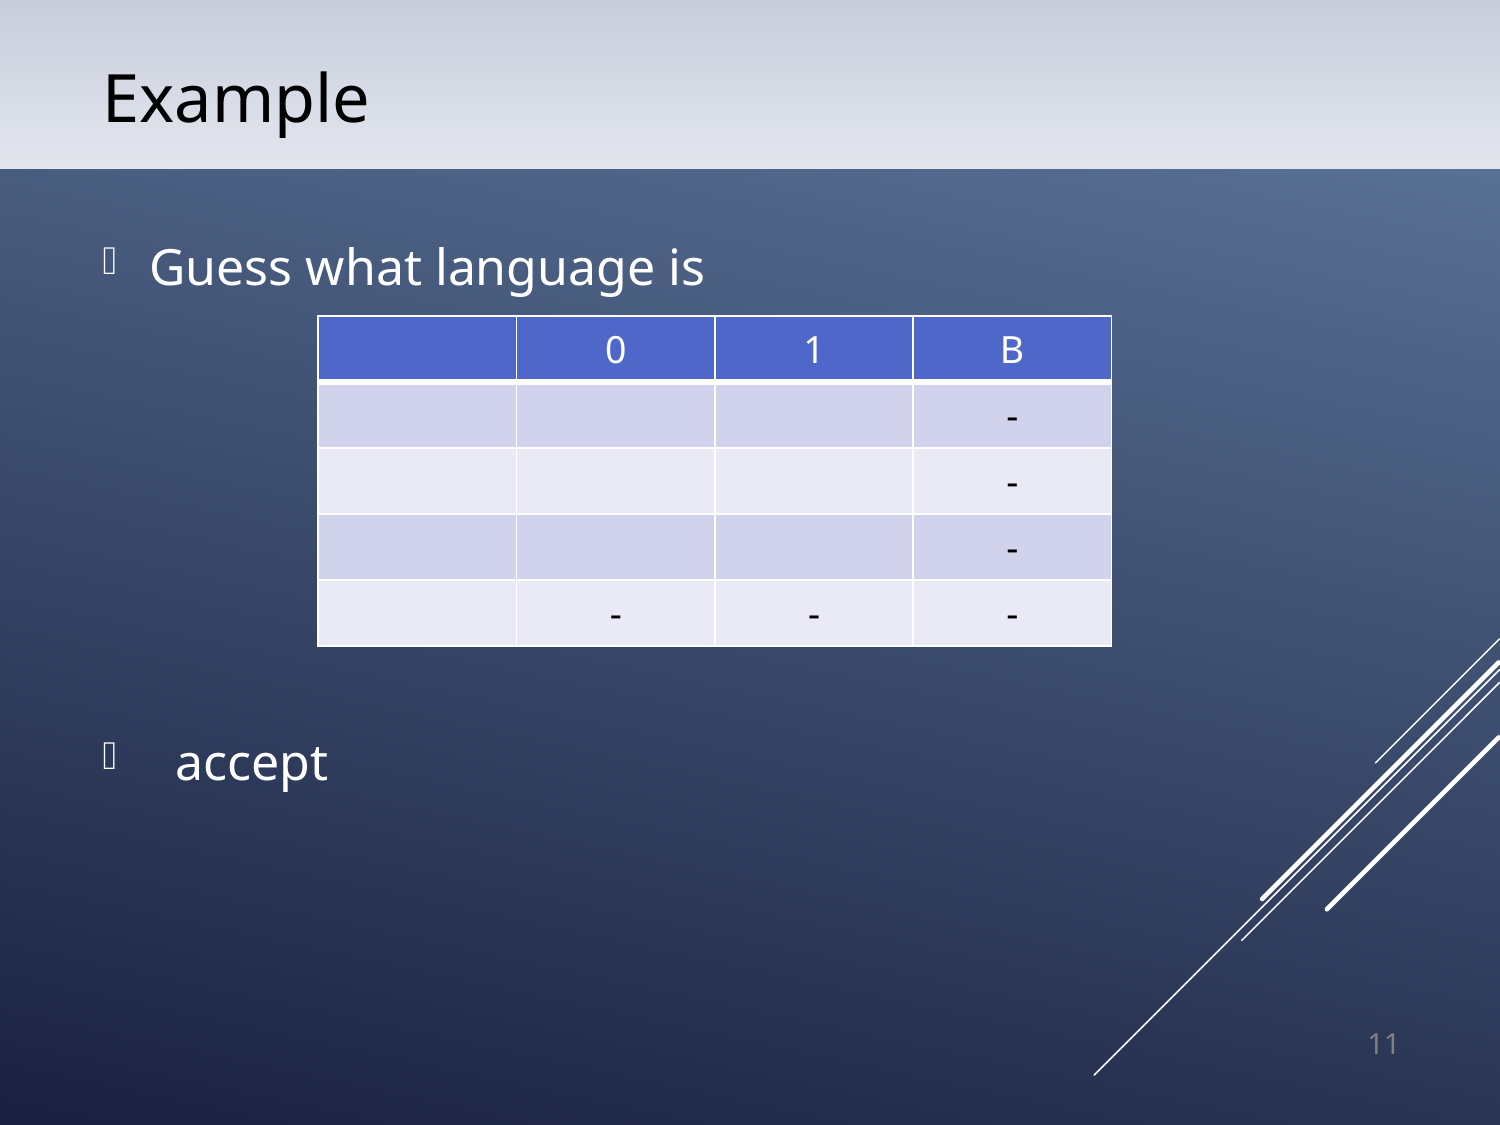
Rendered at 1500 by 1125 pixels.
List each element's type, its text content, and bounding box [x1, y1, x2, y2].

slide_number 11 [1328, 1002, 1416, 1073]
title Example [87, 24, 1416, 169]
